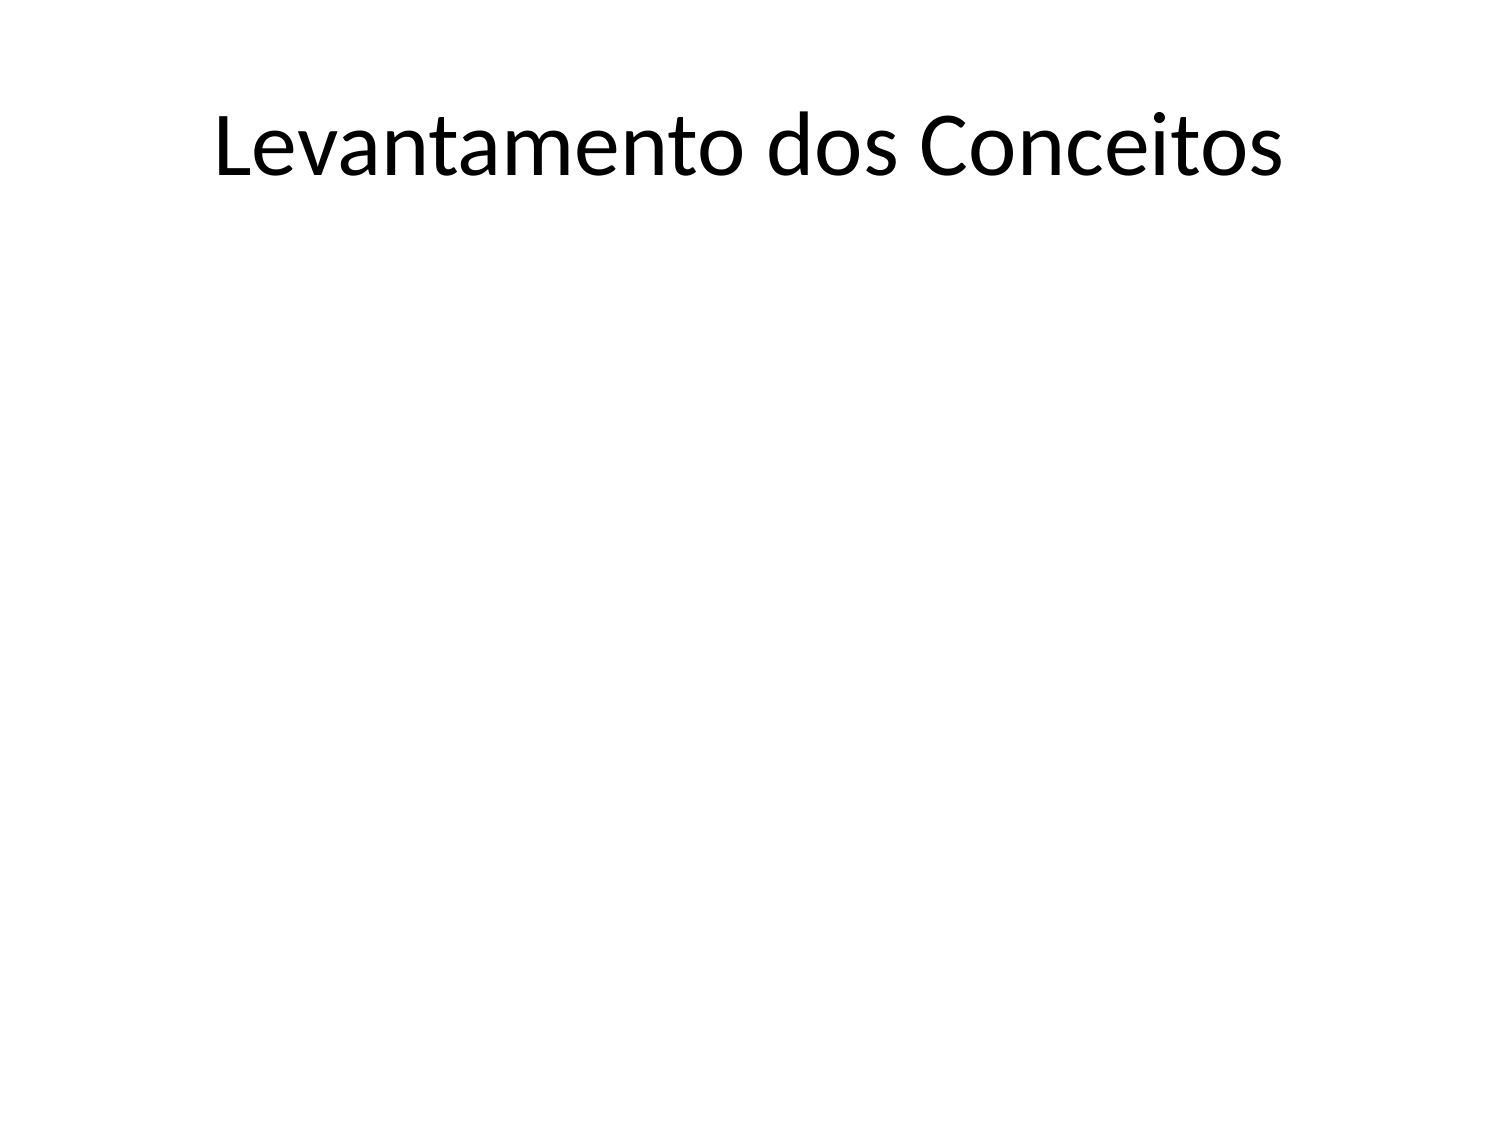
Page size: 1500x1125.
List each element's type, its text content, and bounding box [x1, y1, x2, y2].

title Levantamento dos Conceitos [75, 45, 1425, 233]
